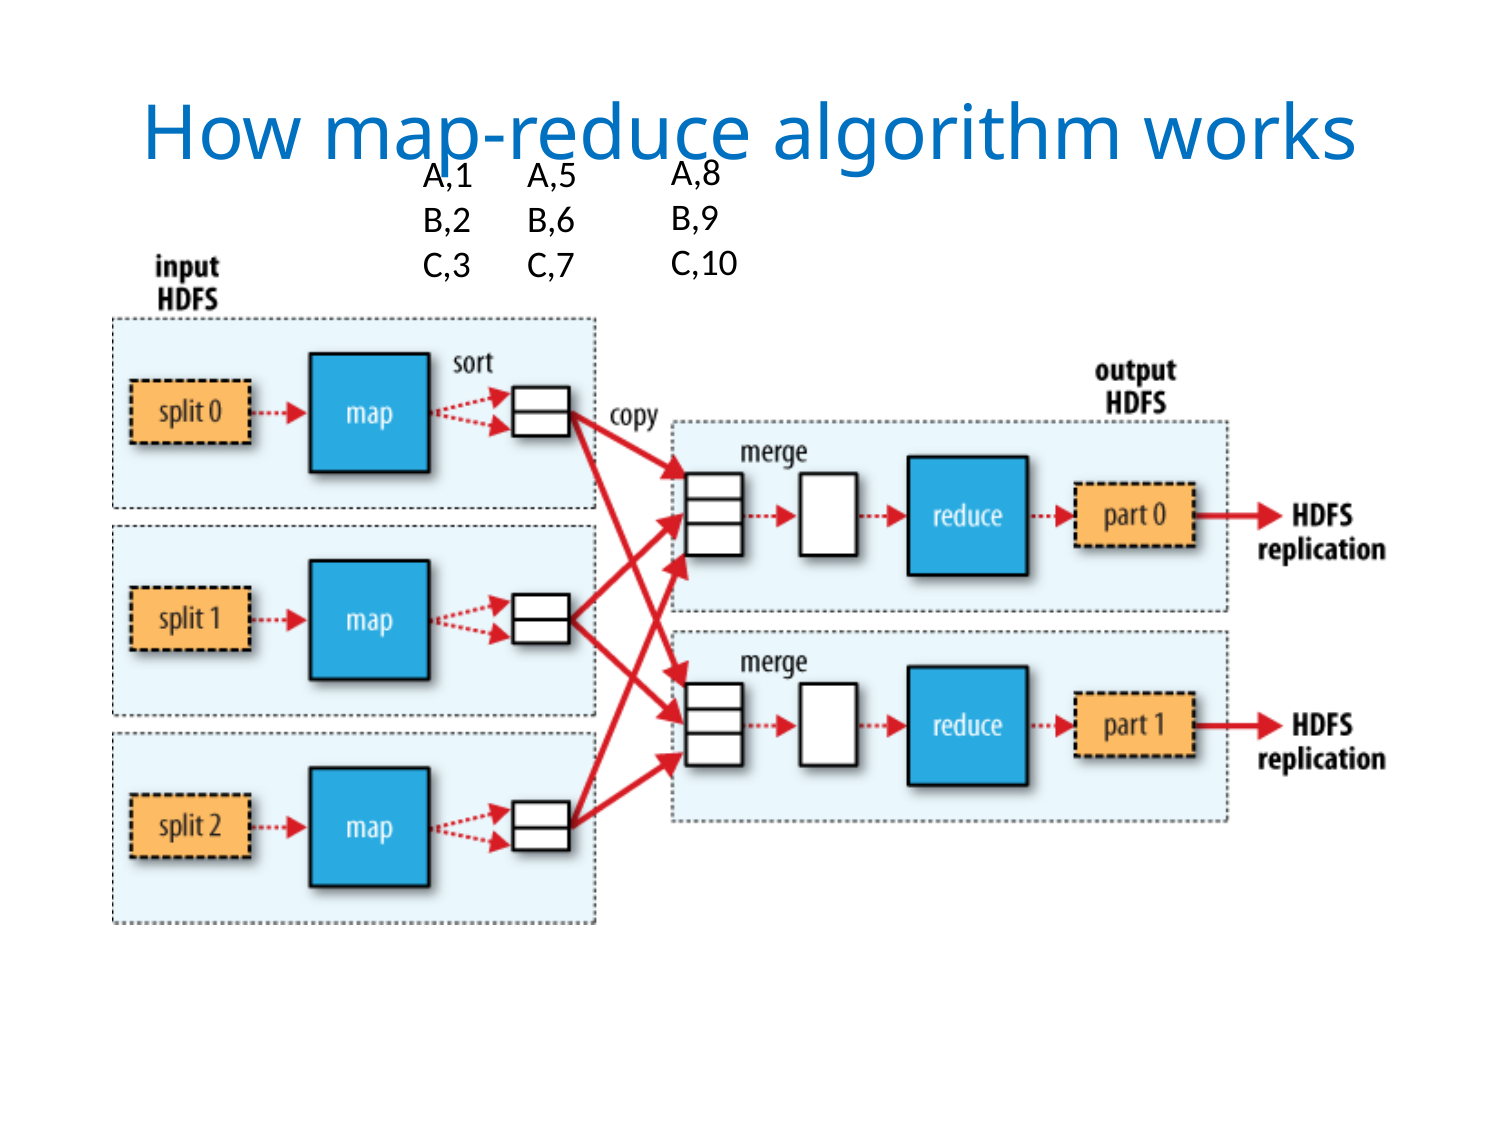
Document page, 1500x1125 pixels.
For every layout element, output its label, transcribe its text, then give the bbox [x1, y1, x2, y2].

text_box A,1 B,2 C,3 [408, 142, 512, 248]
text_box A,5 B,6 C,7 [512, 142, 607, 248]
text_box A,8 B,9 C,10 [655, 140, 800, 248]
picture [112, 249, 1388, 926]
title How map-reduce algorithm works [75, 45, 1425, 213]
